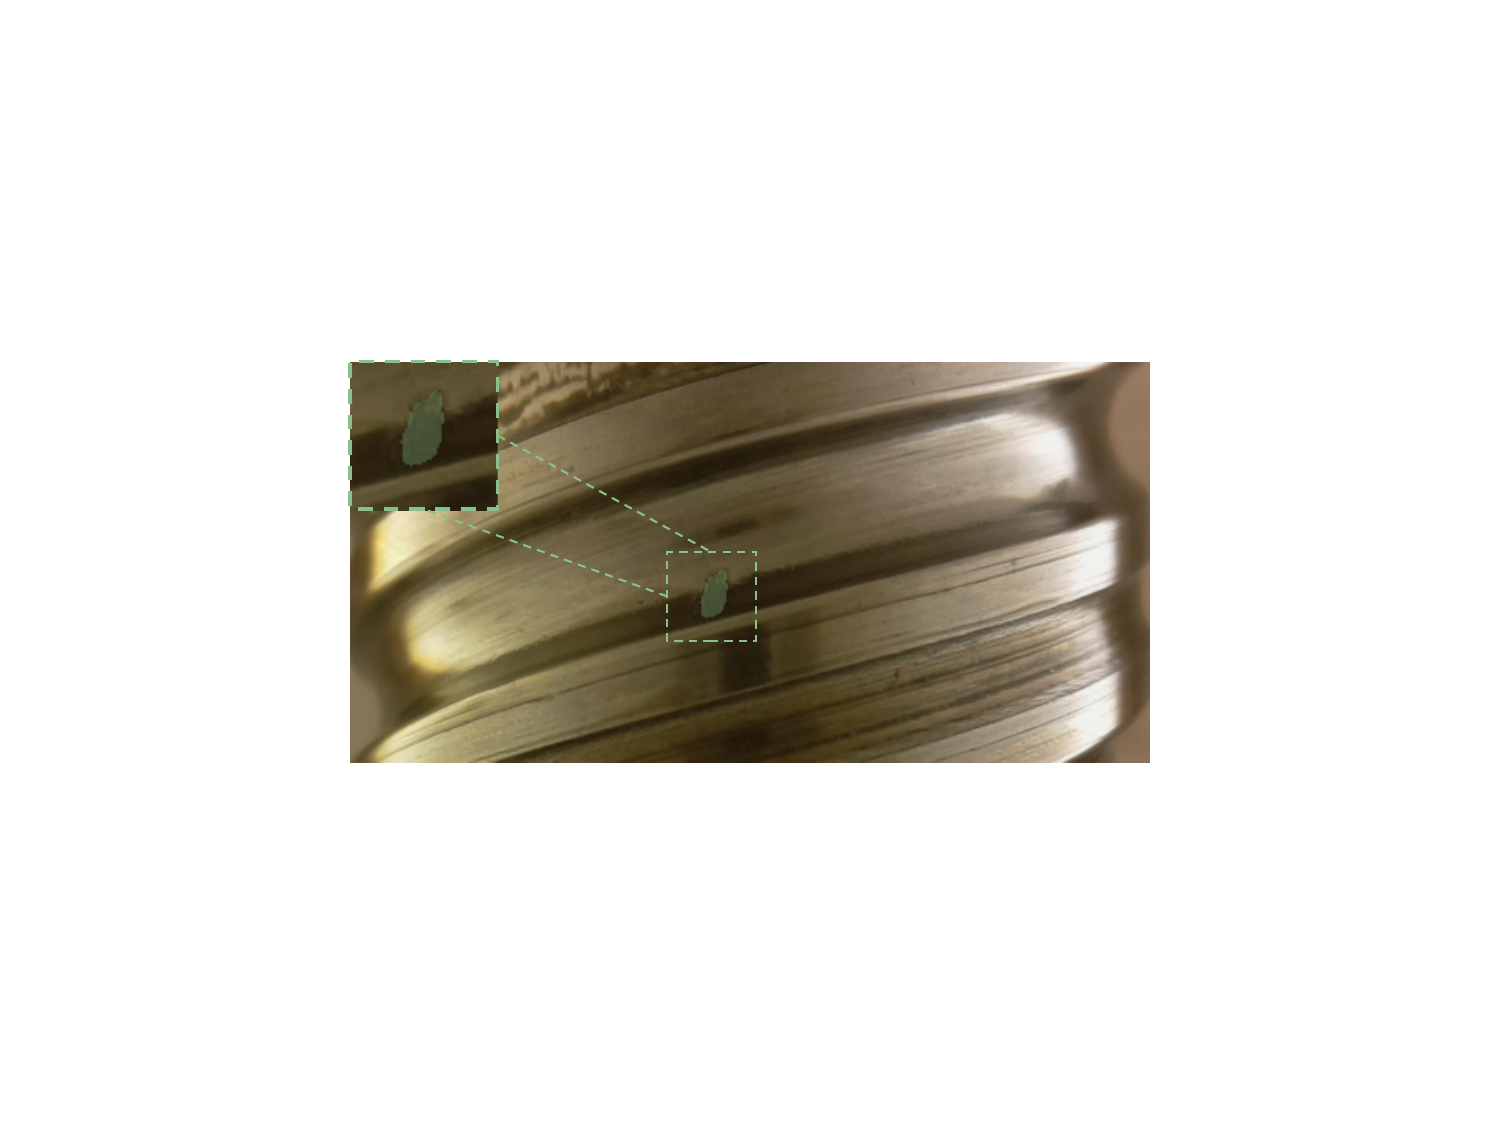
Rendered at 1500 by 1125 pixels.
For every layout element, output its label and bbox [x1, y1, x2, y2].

text_box [349, 361, 1151, 763]
